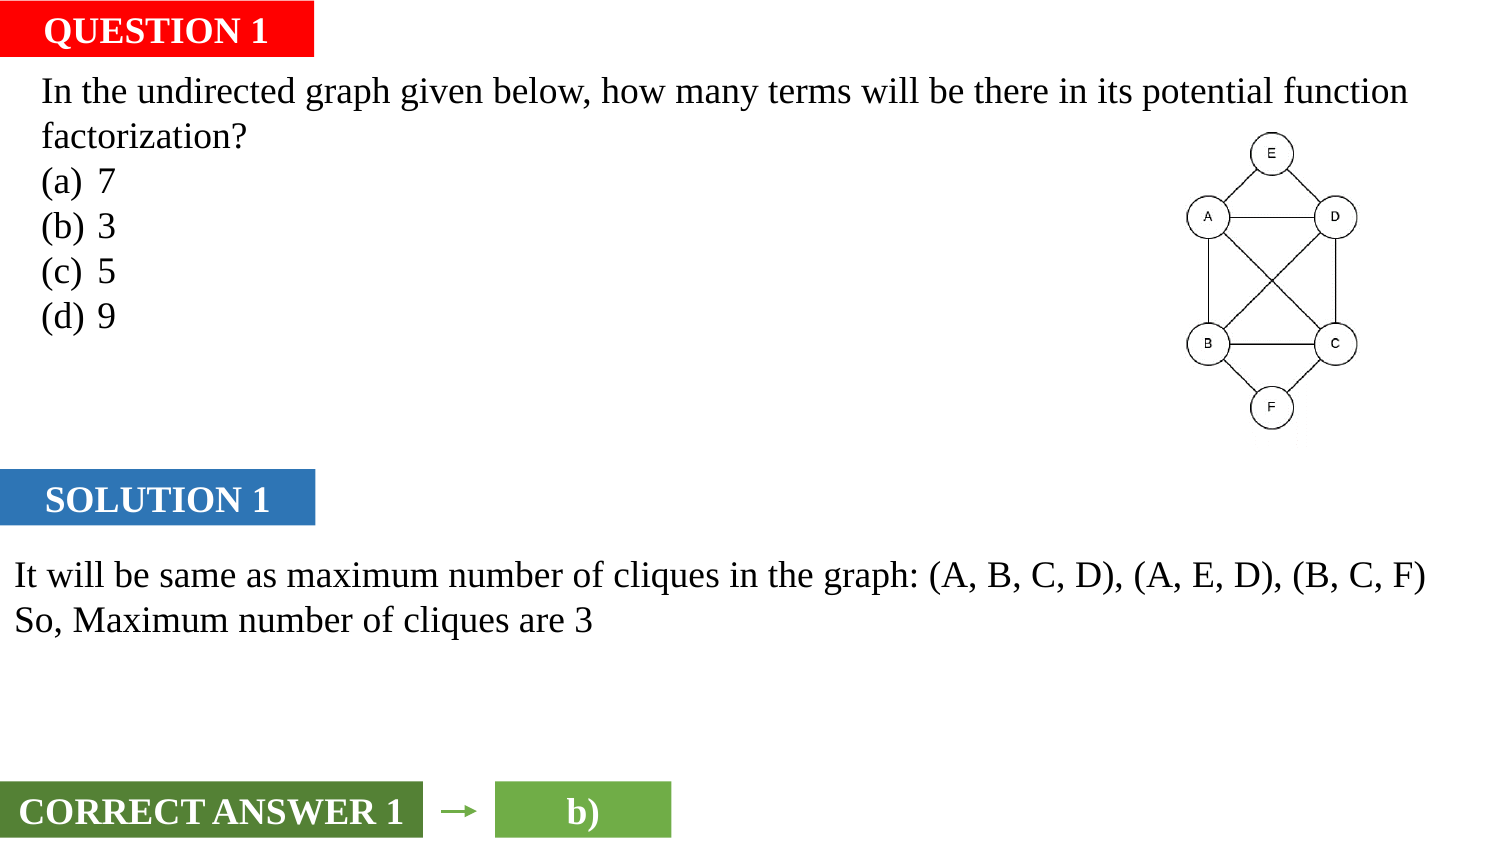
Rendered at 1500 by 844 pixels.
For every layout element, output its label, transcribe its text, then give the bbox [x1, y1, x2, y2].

text_box SOLUTION 1 [0, 469, 316, 526]
text_box b) [495, 781, 672, 838]
text_box It will be same as maximum number of cliques in the graph: (A, B, C, D), (A, E, D), (B, C, F) So, Maximum number of cliques are 3 [2, 544, 1447, 646]
text_box QUESTION 1 [0, 0, 315, 57]
picture [1154, 125, 1397, 449]
text_box In the undirected graph given below, how many terms will be there in its potential function factorization? 7 3 5 9 [29, 60, 1474, 342]
text_box CORRECT ANSWER 1 [0, 781, 423, 838]
